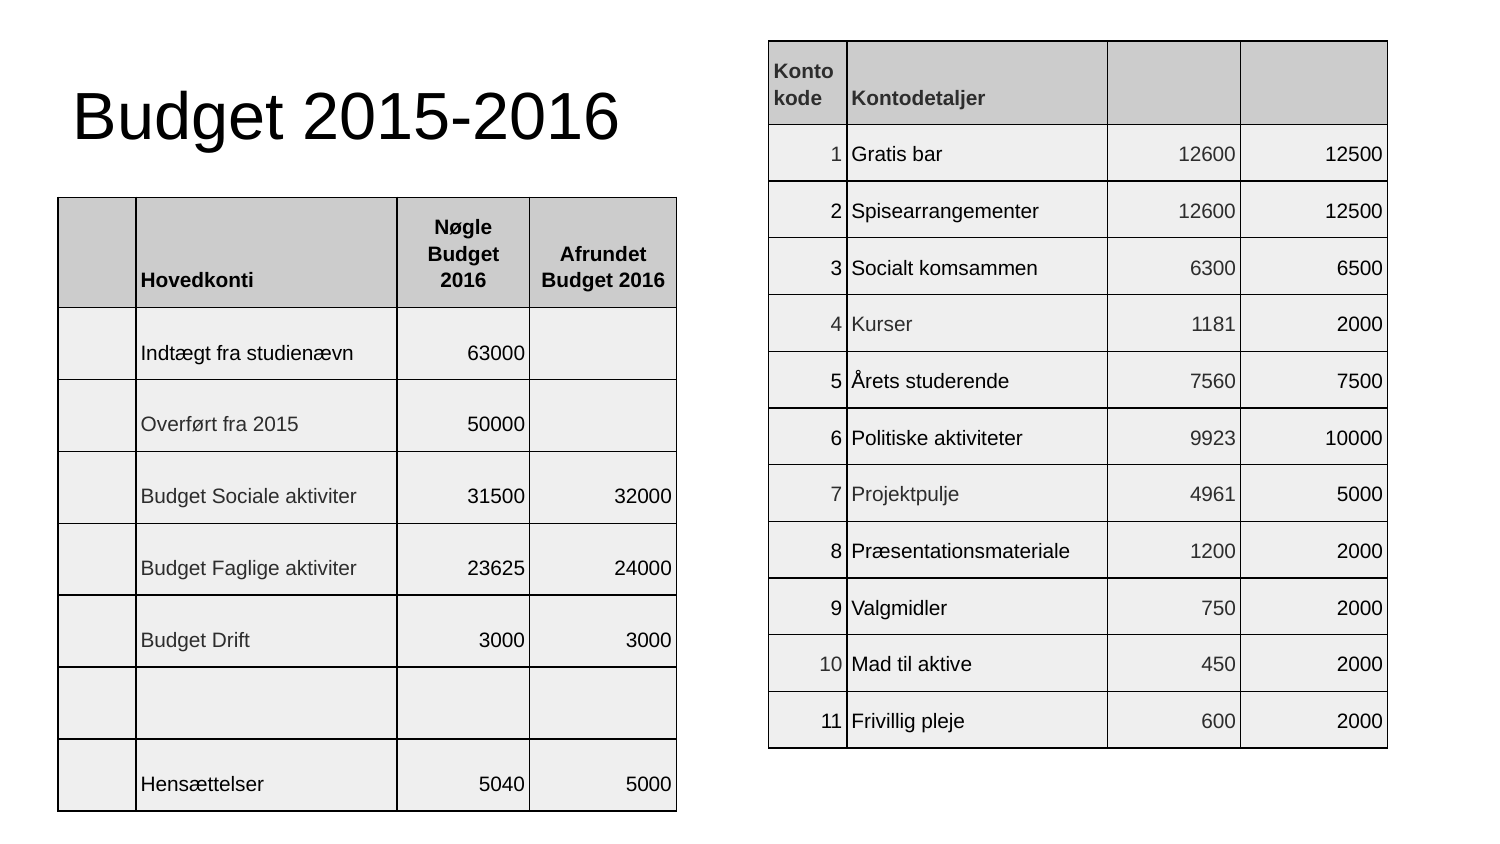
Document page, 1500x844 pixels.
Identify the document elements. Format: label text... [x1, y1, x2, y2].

table_header [1108, 42, 1240, 124]
table_cell 5040 [398, 740, 529, 810]
table_cell [530, 668, 676, 738]
table_cell Gratis bar [848, 125, 1107, 180]
table_cell 450 [1108, 635, 1240, 691]
table_header Hovedkonti [137, 198, 396, 307]
table_cell 3000 [530, 596, 676, 666]
table_cell 6500 [1241, 238, 1387, 294]
table_cell 11 [769, 692, 846, 747]
table_cell [59, 596, 135, 666]
table_cell 1 [769, 125, 846, 180]
table_cell Budget Drift [137, 596, 396, 666]
table_cell [59, 308, 135, 379]
table_cell 12600 [1108, 125, 1240, 180]
table_cell Politiske aktiviteter [848, 409, 1107, 464]
table_header Afrundet Budget 2016 [530, 198, 676, 307]
table_cell 600 [1108, 692, 1240, 747]
table_cell Kurser [848, 295, 1107, 351]
table_cell 5000 [1241, 465, 1387, 521]
table_cell 750 [1108, 579, 1240, 634]
table_cell 7560 [1108, 352, 1240, 407]
table_cell [59, 380, 135, 451]
table_cell 12500 [1241, 182, 1387, 237]
table_cell 6 [769, 409, 846, 464]
table_cell 3000 [398, 596, 529, 666]
text_box Budget 2015-2016 [57, 57, 690, 157]
table_cell [530, 308, 676, 379]
table_cell [530, 380, 676, 451]
table_cell [398, 668, 529, 738]
table_cell 2000 [1241, 635, 1387, 691]
table_cell Mad til aktive [848, 635, 1107, 691]
table_cell [59, 668, 135, 738]
table_cell Årets studerende [848, 352, 1107, 407]
table_cell Overført fra 2015 [137, 380, 396, 451]
table_cell 3 [769, 238, 846, 294]
table_cell 10000 [1241, 409, 1387, 464]
table_cell 63000 [398, 308, 529, 379]
table_cell 2000 [1241, 295, 1387, 351]
table_cell Frivillig pleje [848, 692, 1107, 747]
table_cell 23625 [398, 524, 529, 594]
table_cell 1200 [1108, 522, 1240, 577]
table_cell [59, 740, 135, 810]
table_cell 6300 [1108, 238, 1240, 294]
table_cell 2000 [1241, 579, 1387, 634]
table_cell Valgmidler [848, 579, 1107, 634]
table_cell 9 [769, 579, 846, 634]
table_cell 10 [769, 635, 846, 691]
table_header [59, 198, 135, 307]
table_cell Indtægt fra studienævn [137, 308, 396, 379]
table_cell [59, 524, 135, 594]
table_cell 12600 [1108, 182, 1240, 237]
table_cell Socialt komsammen [848, 238, 1107, 294]
table_cell 24000 [530, 524, 676, 594]
table_cell [137, 668, 396, 738]
table_cell Budget Sociale aktiviter [137, 452, 396, 523]
table_header Kontodetaljer [848, 42, 1107, 124]
table_cell 7500 [1241, 352, 1387, 407]
table_cell 32000 [530, 452, 676, 523]
table_cell 7 [769, 465, 846, 521]
table_cell Præsentationsmateriale [848, 522, 1107, 577]
table_cell Budget Faglige aktiviter [137, 524, 396, 594]
table_cell [59, 452, 135, 523]
table_cell 50000 [398, 380, 529, 451]
table_header Nøgle Budget 2016 [398, 198, 529, 307]
table_cell Projektpulje [848, 465, 1107, 521]
table_cell 4 [769, 295, 846, 351]
table_cell 9923 [1108, 409, 1240, 464]
table_cell 2 [769, 182, 846, 237]
table_cell 5 [769, 352, 846, 407]
table_cell 8 [769, 522, 846, 577]
table_cell 12500 [1241, 125, 1387, 180]
table_cell 31500 [398, 452, 529, 523]
table_cell Spisearrangementer [848, 182, 1107, 237]
table_header Konto kode [769, 42, 846, 124]
table_cell 2000 [1241, 692, 1387, 747]
table_cell 2000 [1241, 522, 1387, 577]
table_cell 4961 [1108, 465, 1240, 521]
table_cell 1181 [1108, 295, 1240, 351]
table_header [1241, 42, 1387, 124]
table_cell 5000 [530, 740, 676, 810]
table_cell Hensættelser [137, 740, 396, 810]
